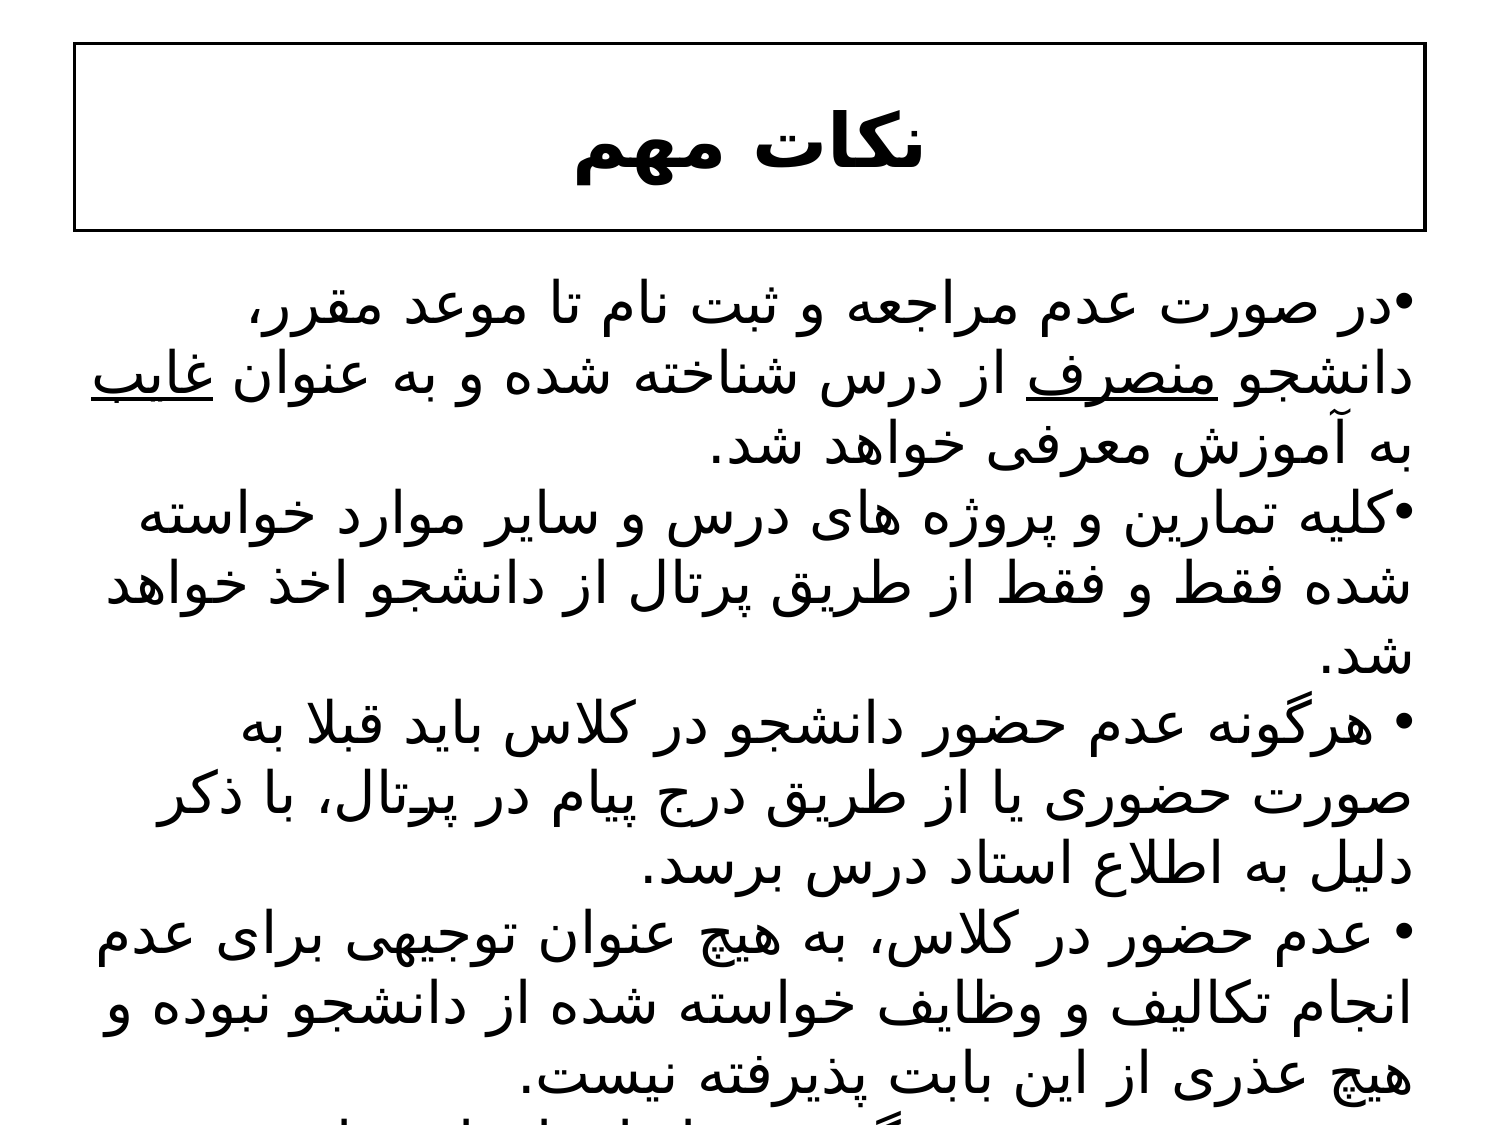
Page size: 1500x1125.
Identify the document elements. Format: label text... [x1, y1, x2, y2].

text_box در صورت عدم مراجعه و ثبت نام تا موعد مقرر، دانشجو منصرف از درس شناخته شده و به عنوان غايب به آموزش معرفی خواهد شد. کليه تمارين و پروژه های درس و ساير موارد خواسته شده فقط و فقط از طريق پرتال از دانشجو اخذ خواهد شد. هرگونه عدم حضور دانشجو در کلاس باید قبلا به صورت حضوری یا از طریق درج پیام در پرتال، با ذکر دلیل به اطلاع استاد درس برسد. عدم حضور در کلاس، به هیچ عنوان توجیهی برای عدم انجام تکالیف و وظایف خواسته شده از دانشجو نبوده و هیچ عذری از این بابت پذیرفته نیست. در صورت وجود هر گونه شرایط حاد یا پیشامد اضطراری باید موضوع به اطلاع استاد درس به صورت حضوری یا از طریق درج پیام در پرتال به اطلاع استاد درس رسانده شود. در غیر اینصورت هیچ عذری پذیرفته نیست. [70, 257, 1430, 1094]
title نکات مهم [74, 43, 1425, 231]
